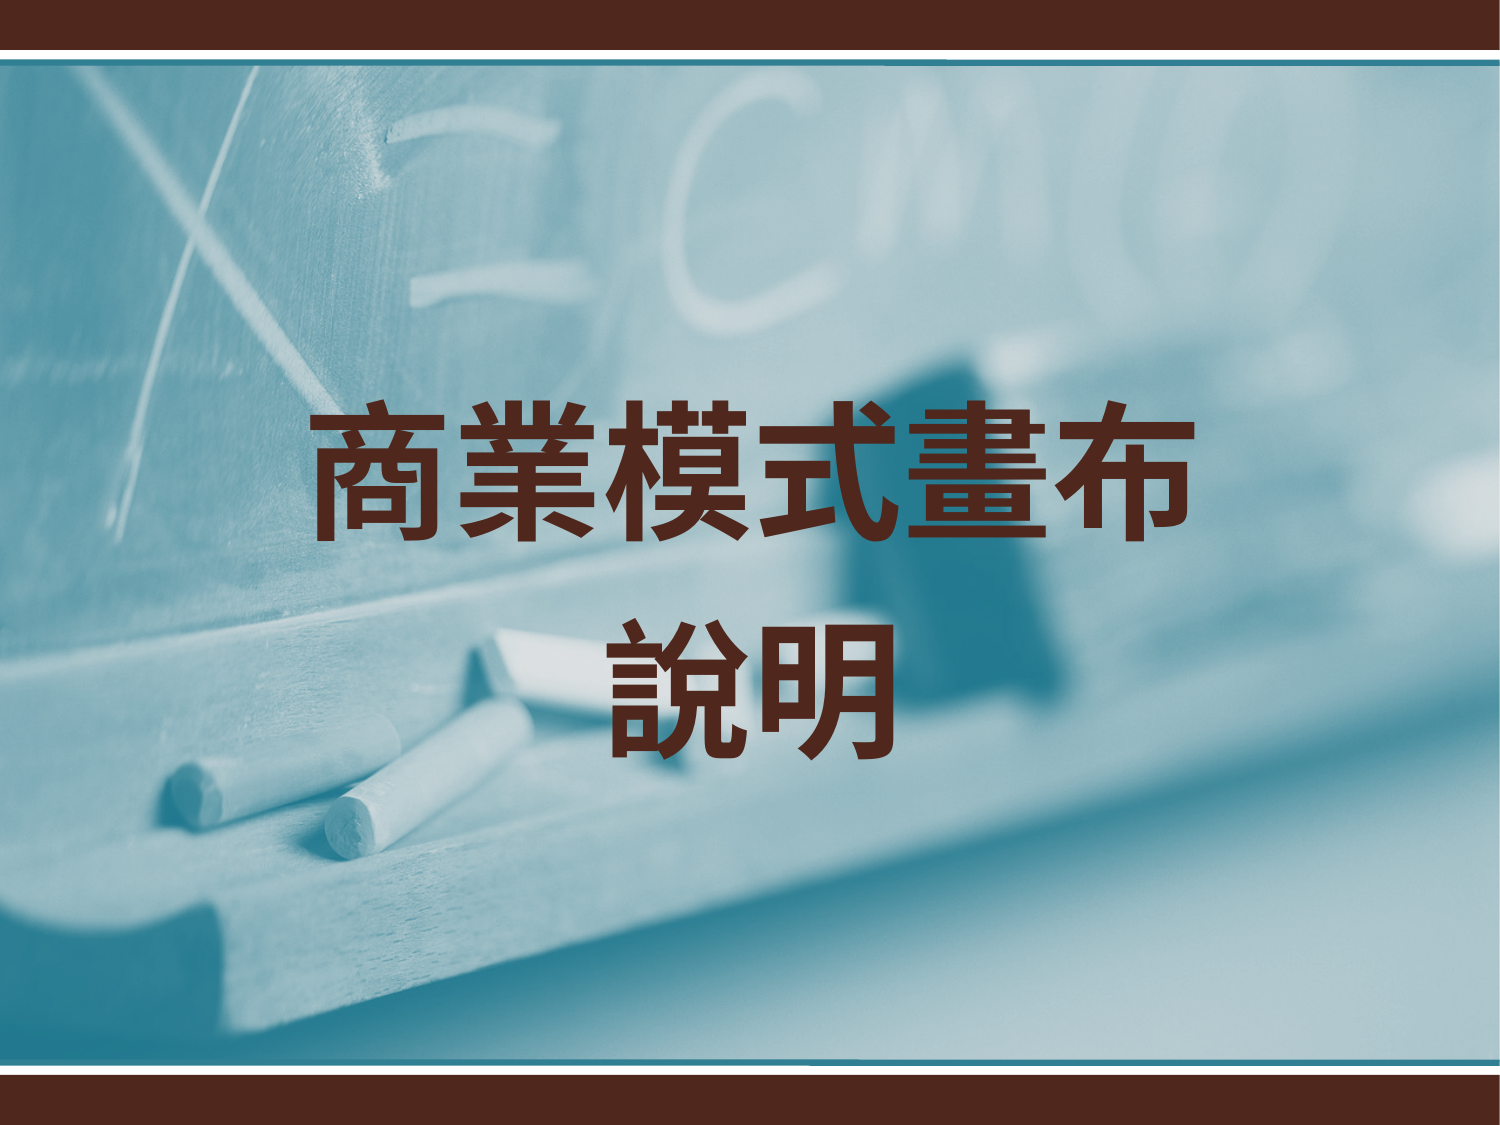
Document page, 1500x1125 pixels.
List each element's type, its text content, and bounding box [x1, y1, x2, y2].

subtitle 商業模式畫布 說明 [55, 235, 1449, 784]
